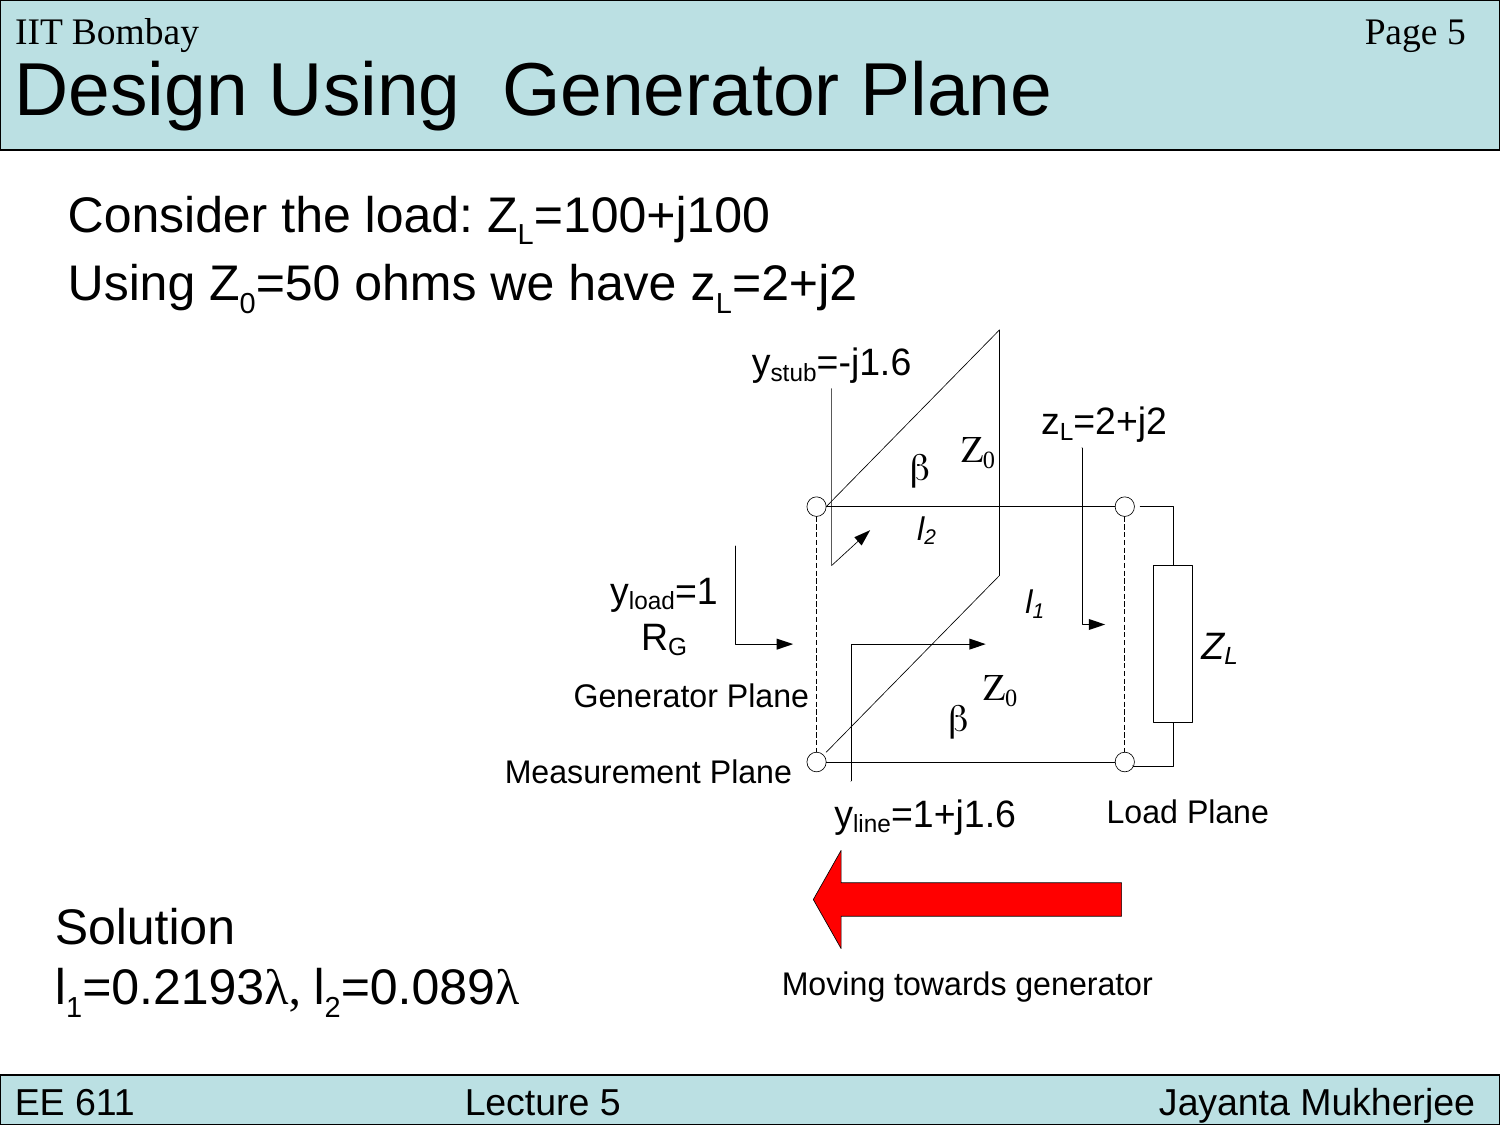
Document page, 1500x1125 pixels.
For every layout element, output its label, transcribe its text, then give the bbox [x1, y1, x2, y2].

text_box [0, 0, 1500, 150]
text_box Design Using Generator Plane [0, 33, 1068, 138]
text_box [424, 287, 1395, 1080]
text_box Solution l1=0.2193λ, l2=0.089λ [40, 887, 419, 1031]
text_box IIT Bombay [0, 0, 215, 60]
text_box EE 611 Lecture 5 Jayanta Mukherjee [0, 1074, 1500, 1125]
text_box Consider the load: ZL=100+j100 Using Z0=50 ohms we have zL=2+j2 [52, 174, 873, 327]
text_box Page 5 [1350, 0, 1482, 60]
